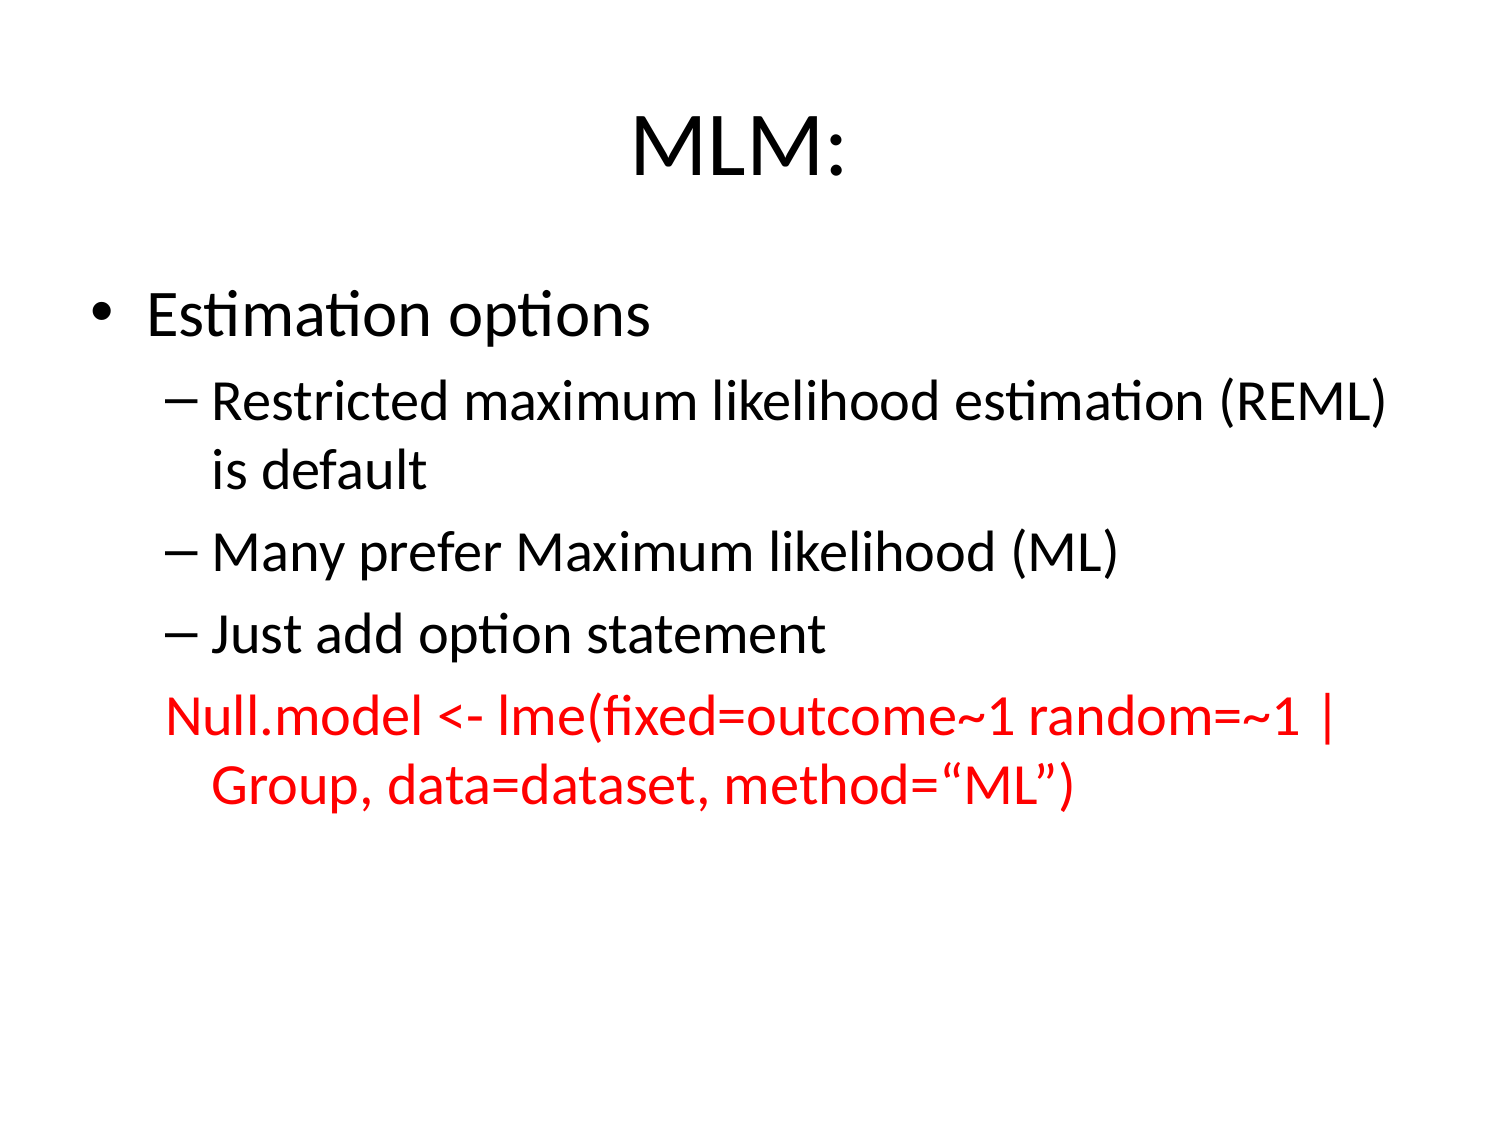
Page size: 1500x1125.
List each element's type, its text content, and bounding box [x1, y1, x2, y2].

list Estimation options Restricted maximum likelihood estimation (REML) is default Many prefer Maximum likelihood (ML) Just add option statement Null.model <- lme(fixed=outcome~1 random=~1 | Group, data=dataset, method=“ML”) [75, 262, 1425, 1005]
title MLM: [75, 45, 1425, 233]
